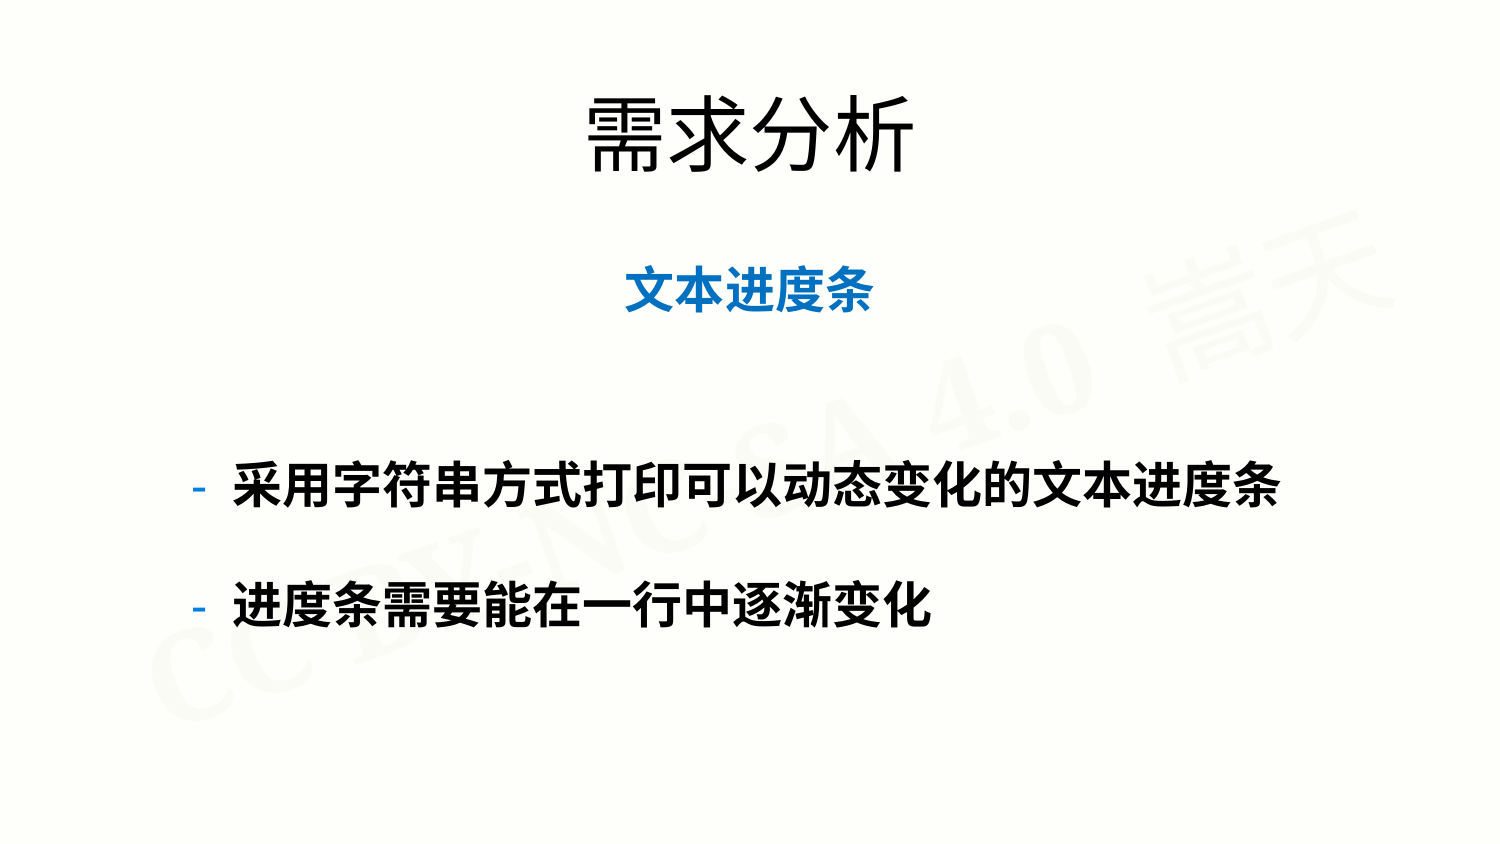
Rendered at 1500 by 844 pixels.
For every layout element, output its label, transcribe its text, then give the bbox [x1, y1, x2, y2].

text_box 文本进度条 [0, 220, 1500, 326]
text_box - 采用字符串方式打印可以动态变化的文本进度条 - 进度条需要能在一行中逐渐变化 [177, 386, 1323, 642]
text_box 需求分析 [0, 79, 1500, 211]
